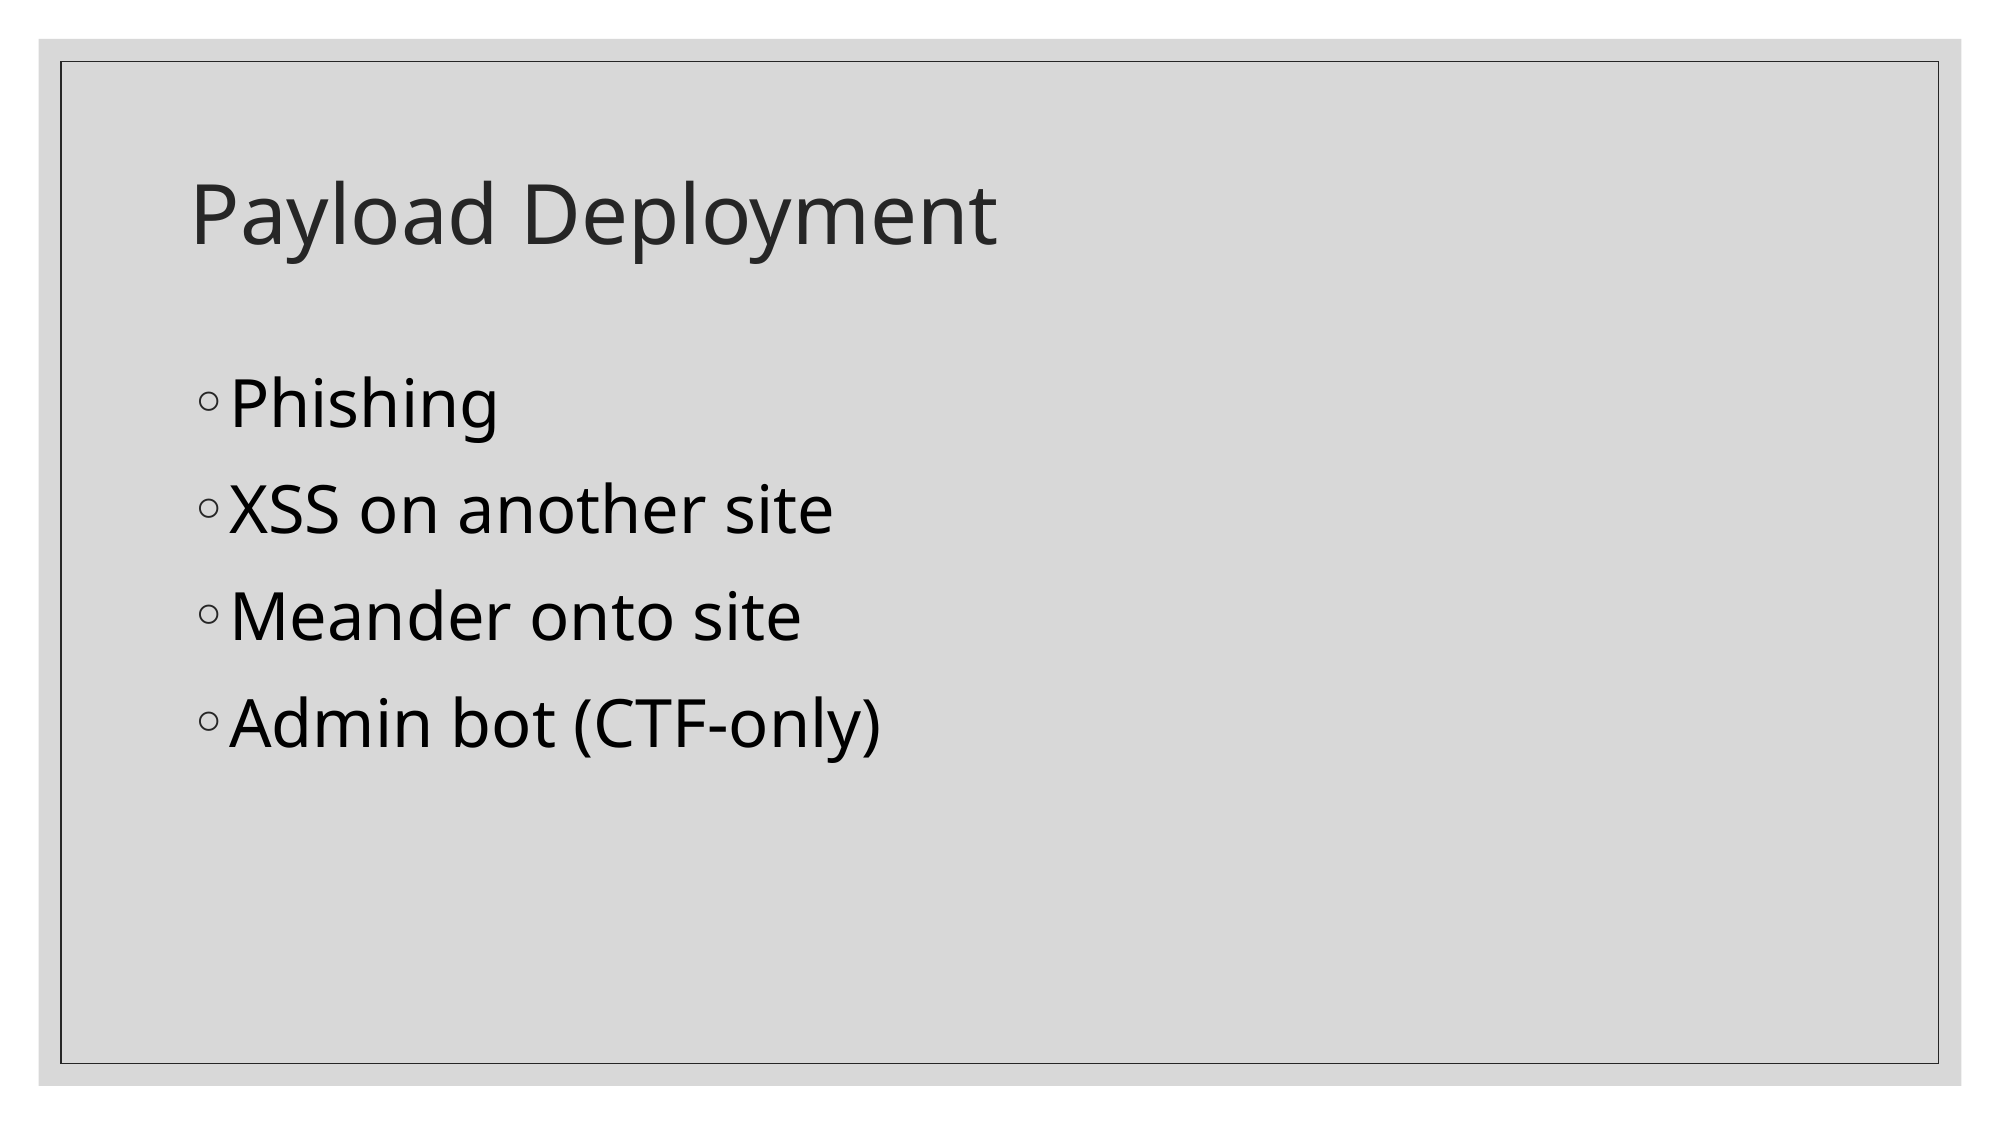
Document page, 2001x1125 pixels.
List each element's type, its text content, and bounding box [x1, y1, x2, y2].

list Phishing XSS on another site Meander onto site Admin bot (CTF-only) [174, 345, 1825, 977]
title Payload Deployment [174, 105, 1825, 331]
